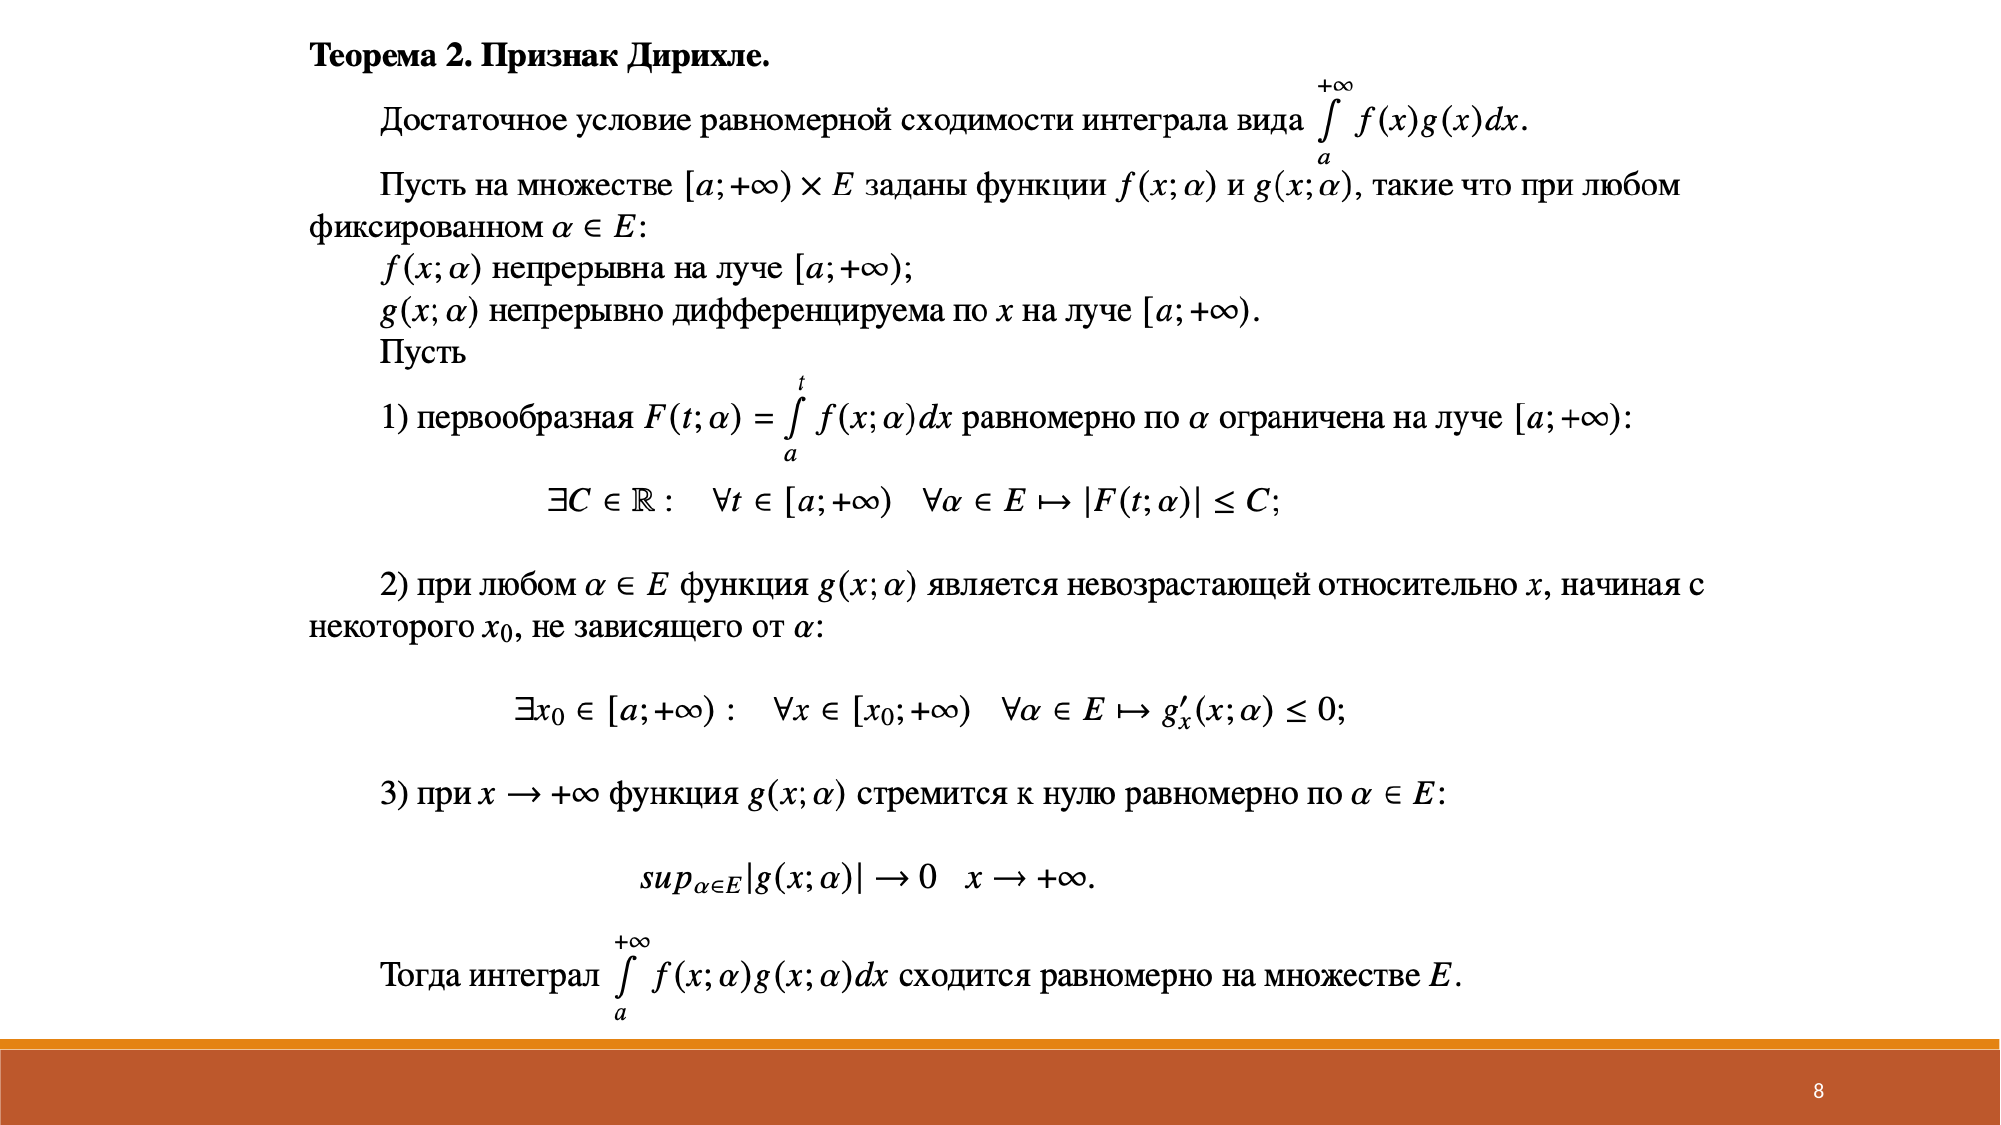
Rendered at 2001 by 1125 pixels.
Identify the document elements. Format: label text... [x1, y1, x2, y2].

slide_number 8 [1624, 1059, 1840, 1120]
picture [287, 21, 1755, 1024]
